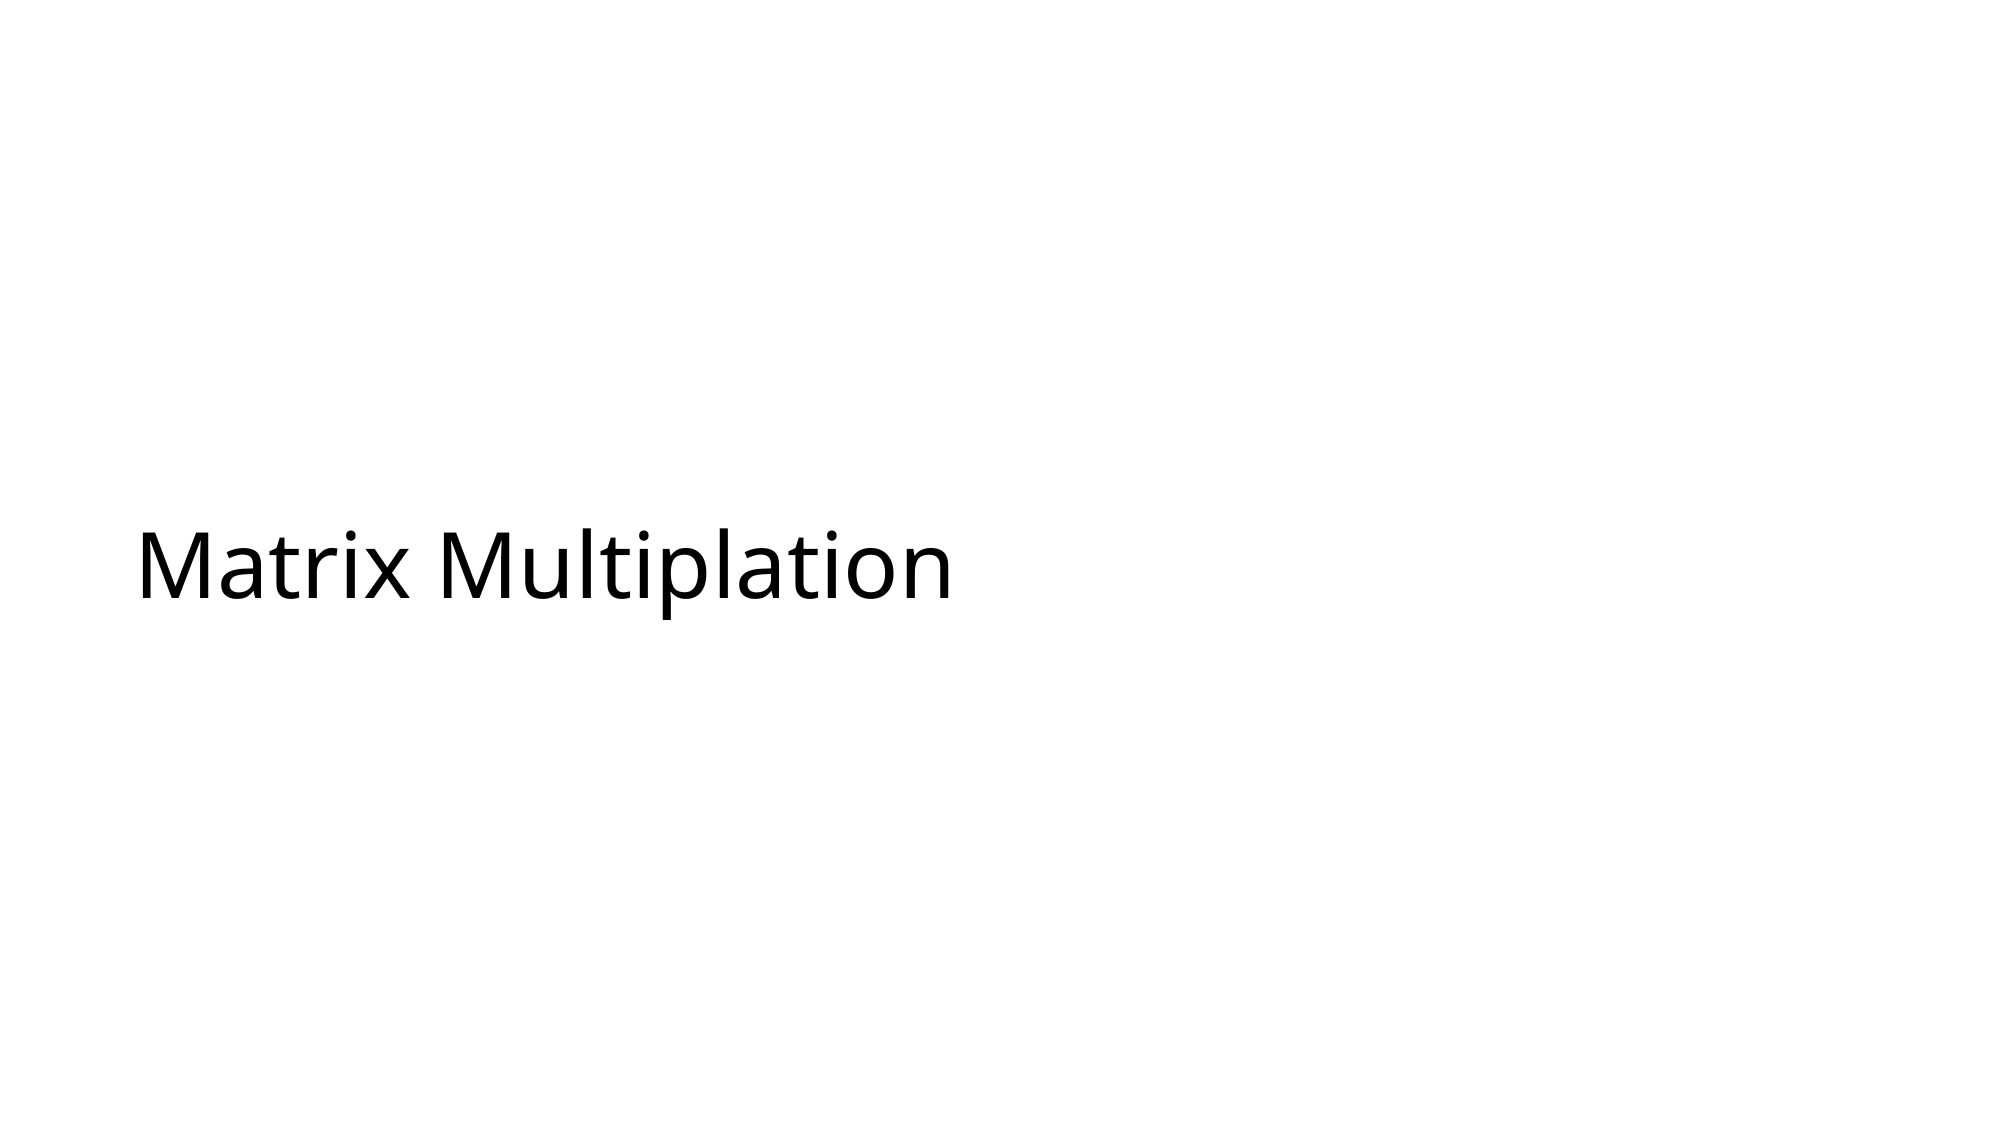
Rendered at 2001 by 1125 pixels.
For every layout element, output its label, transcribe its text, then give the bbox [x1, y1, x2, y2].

title Matrix Multiplation [119, 459, 1845, 678]
